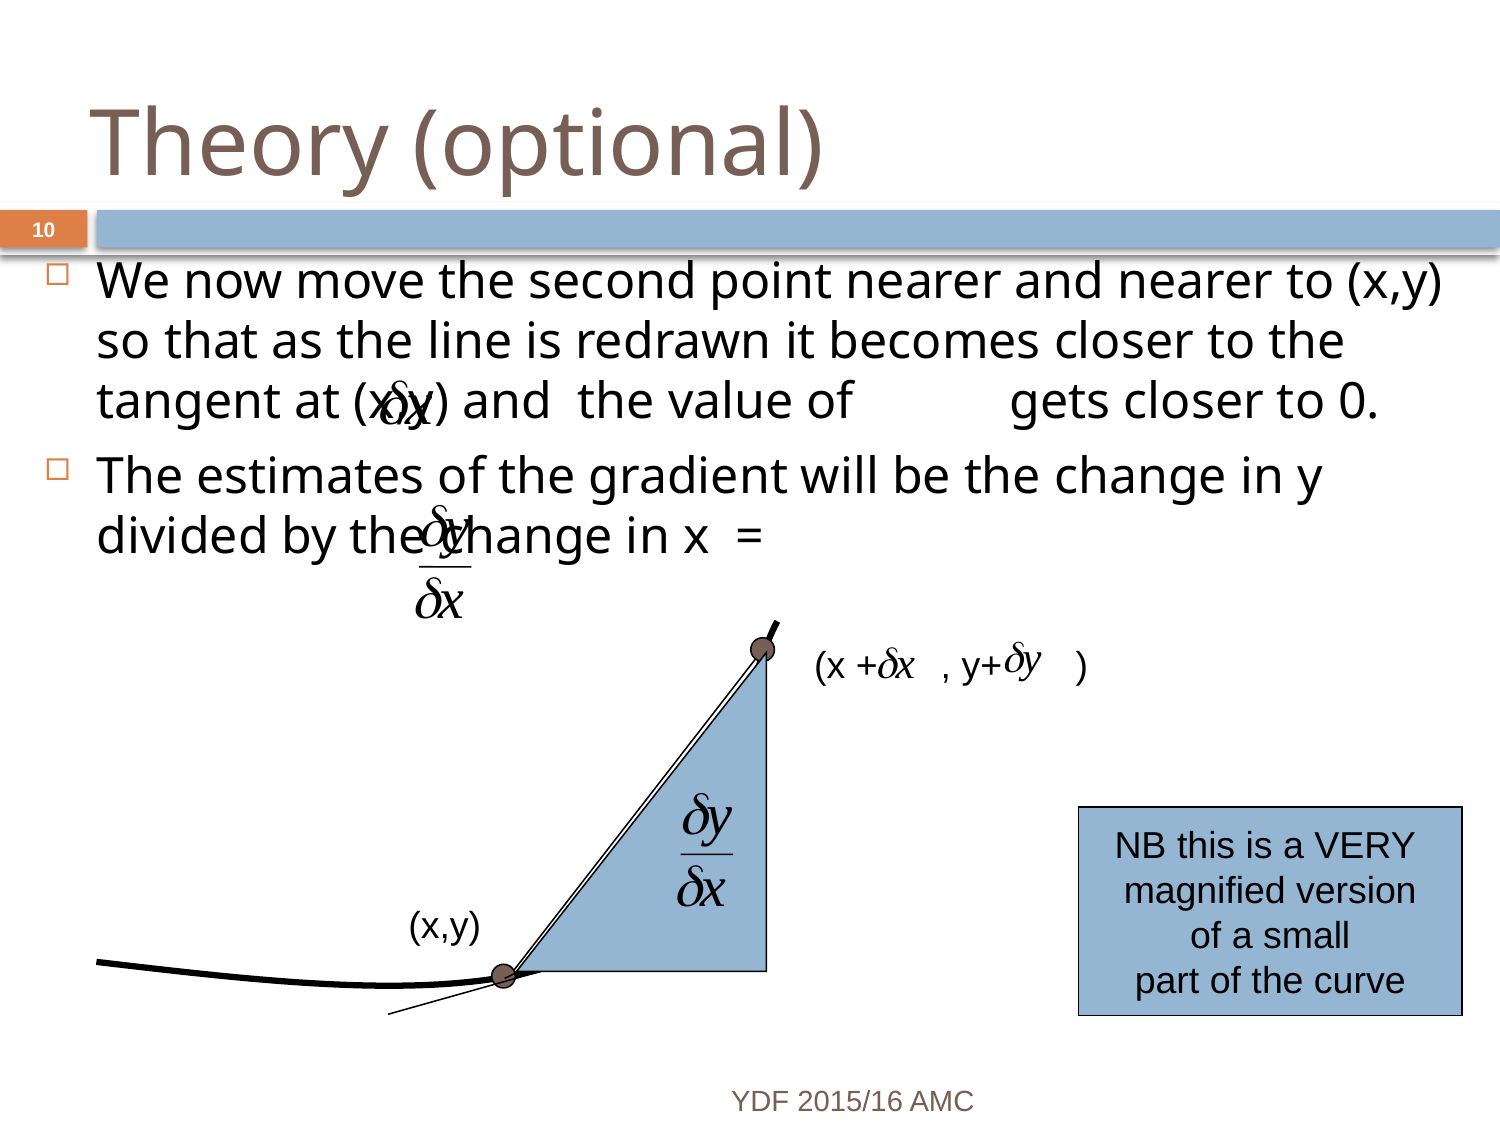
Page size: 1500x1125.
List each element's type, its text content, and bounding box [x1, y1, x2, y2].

footer YDF 2015/16 AMC [99, 1069, 990, 1125]
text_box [997, 632, 1052, 691]
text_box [667, 780, 747, 921]
text_box [516, 652, 767, 972]
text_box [405, 492, 485, 634]
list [369, 367, 443, 441]
title Theory (optional) [75, 45, 1425, 233]
text_box (x + , y+ ) [799, 633, 995, 694]
list We now move the second point nearer and nearer to (x,y) so that as the line is redrawn it becomes closer to the tangent at (x,y) and the value of gets closer to 0. The estimates of the gradient will be the change in y divided by the change in x = [29, 241, 1467, 643]
text_box (x + , y+ ) [1053, 633, 1261, 694]
text_box [491, 964, 516, 988]
text_box NB this is a VERY magnified version of a small part of the curve [1078, 806, 1462, 1016]
slide_number 10 [0, 208, 88, 249]
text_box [870, 638, 922, 690]
text_box [750, 637, 775, 661]
text_box (x,y) [393, 893, 505, 954]
text_box [96, 621, 778, 986]
